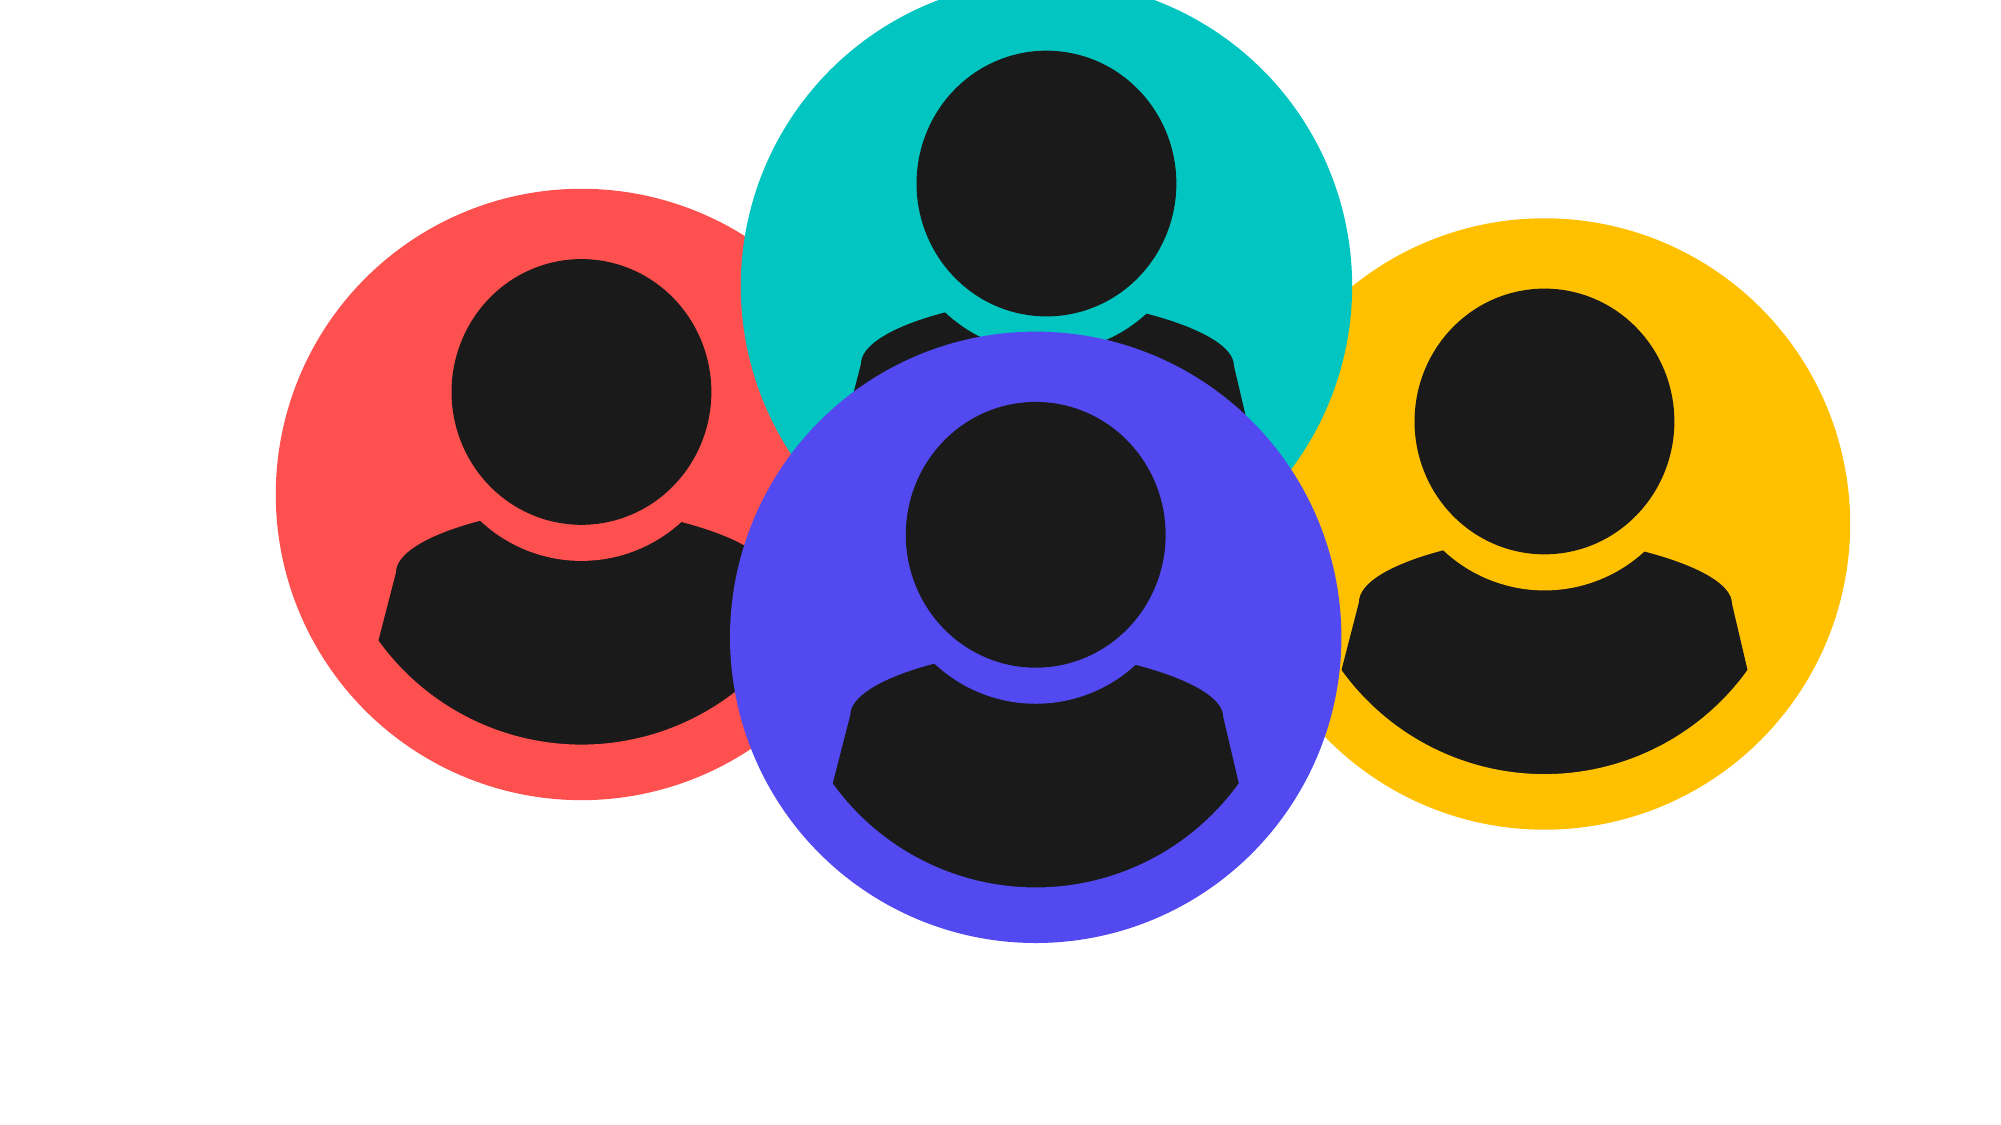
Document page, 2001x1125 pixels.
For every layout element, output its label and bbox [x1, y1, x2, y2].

text_box [286, 0, 1840, 933]
